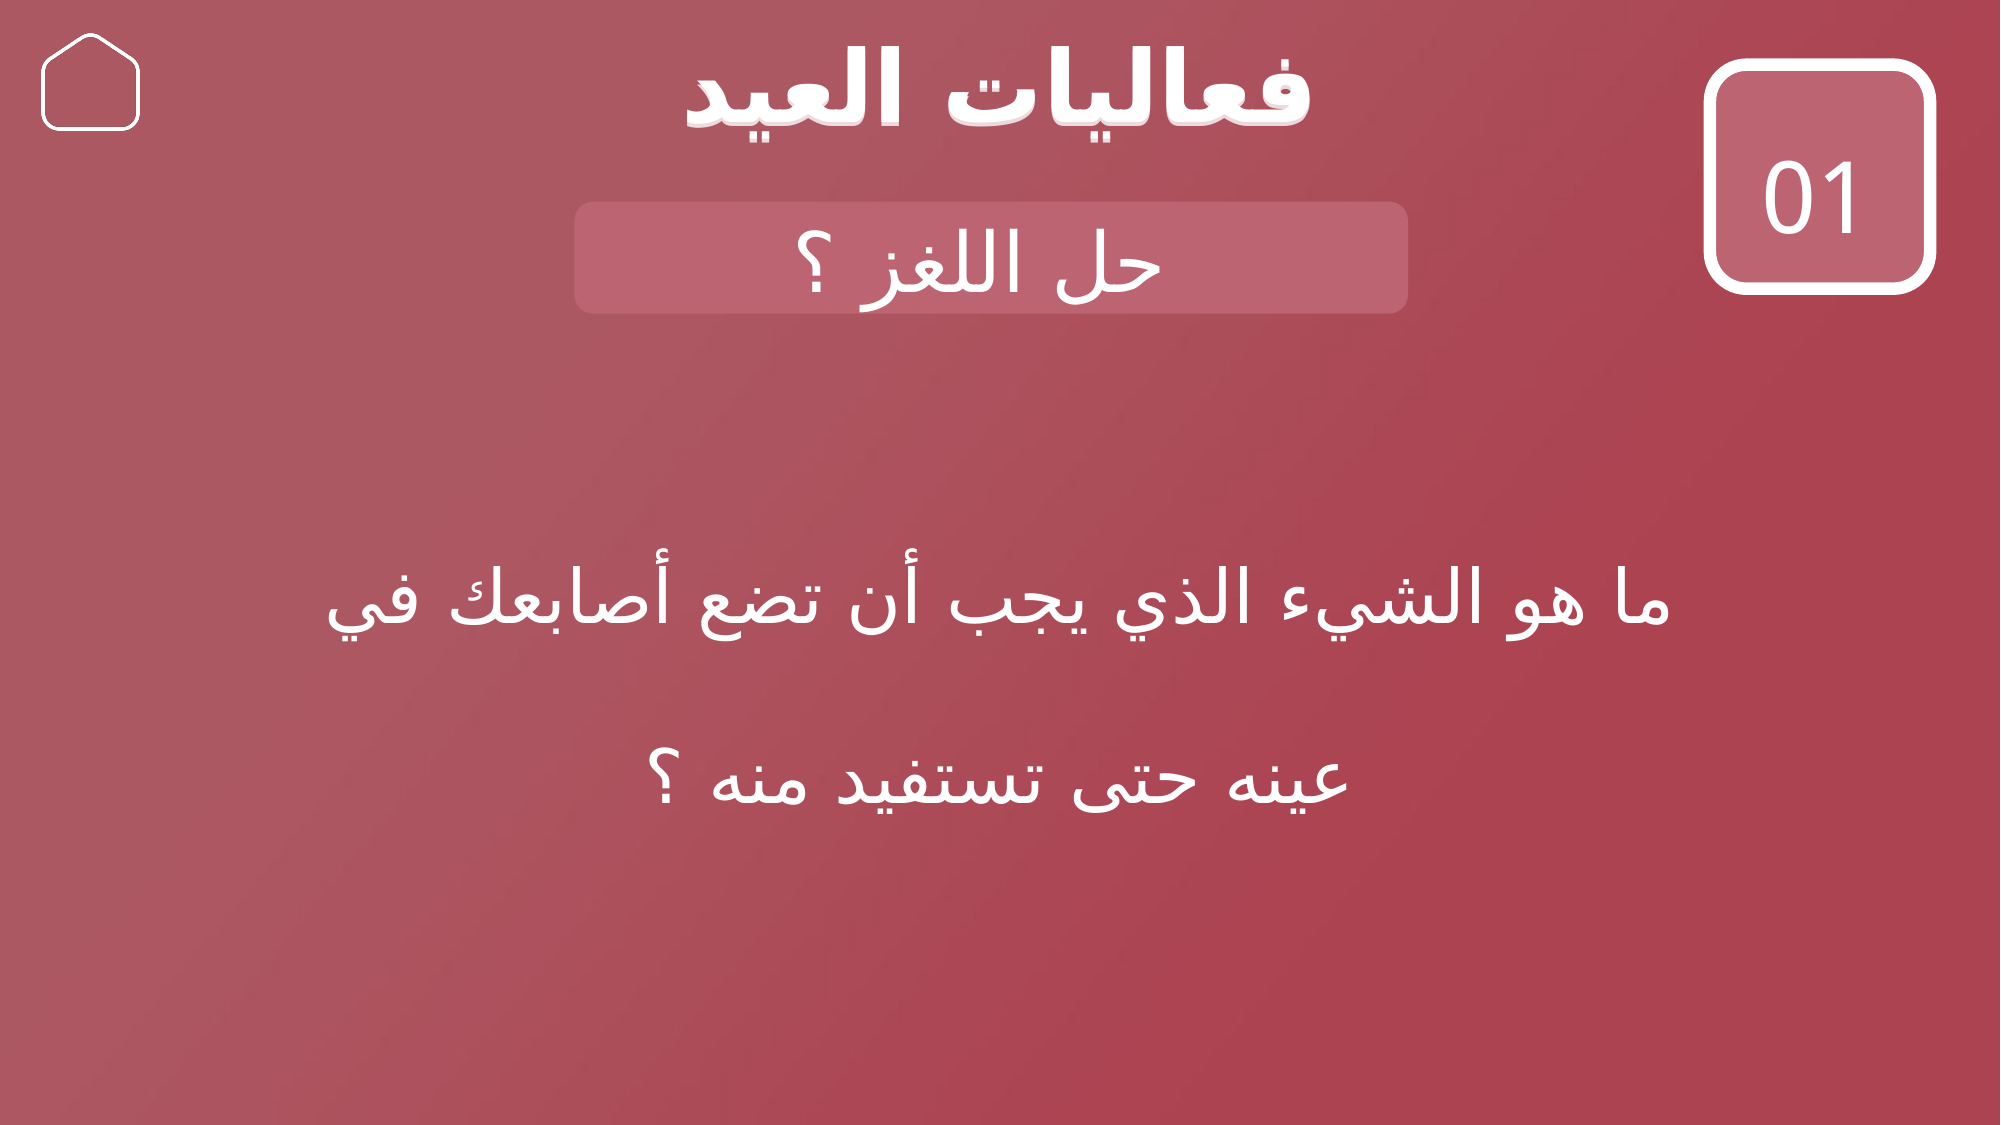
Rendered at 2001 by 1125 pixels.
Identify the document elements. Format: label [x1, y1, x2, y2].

text_box [373, 14, 1627, 156]
text_box [41, 24, 140, 163]
picture [0, 0, 2000, 1125]
